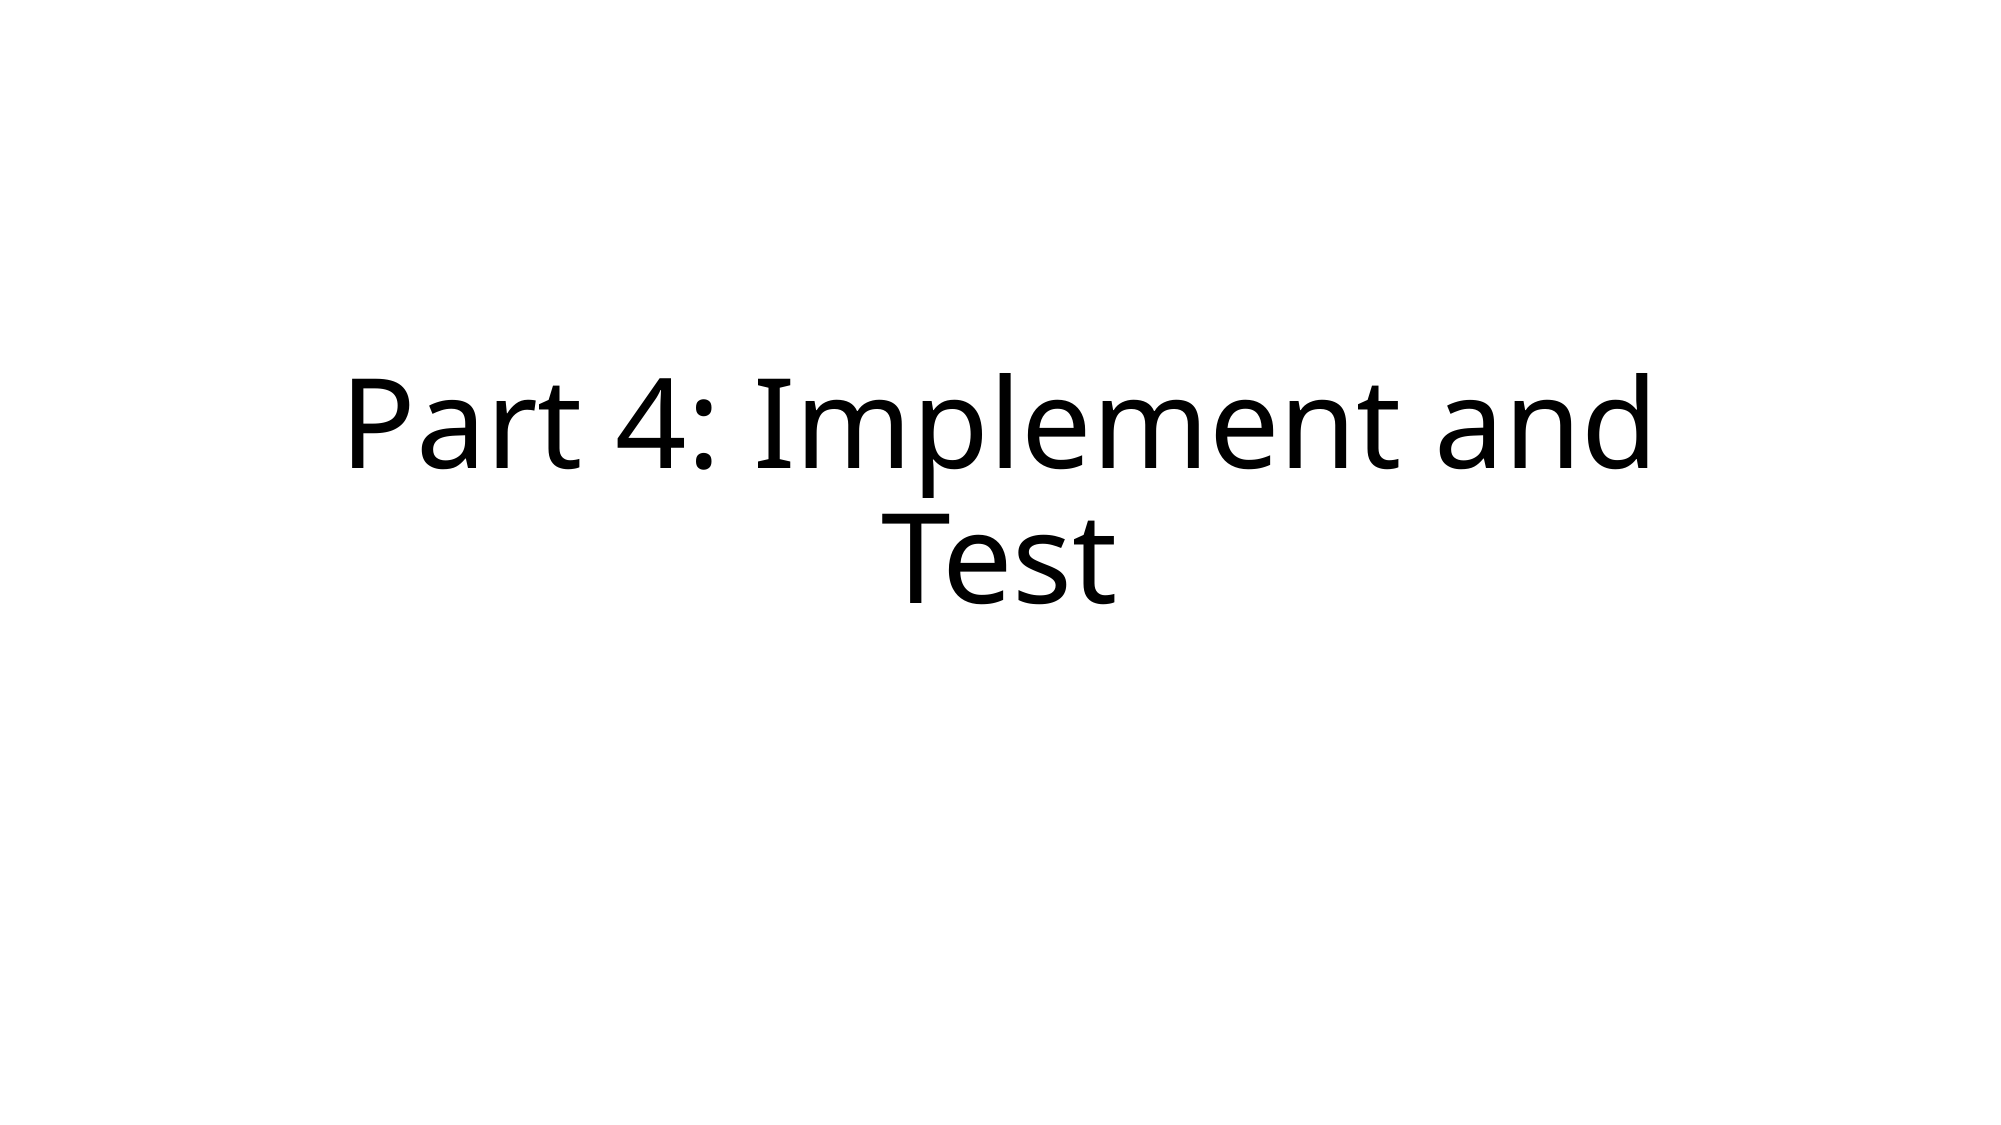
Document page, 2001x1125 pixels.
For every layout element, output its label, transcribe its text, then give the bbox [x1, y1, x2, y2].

title Part 4: Implement and Test [249, 486, 1750, 639]
